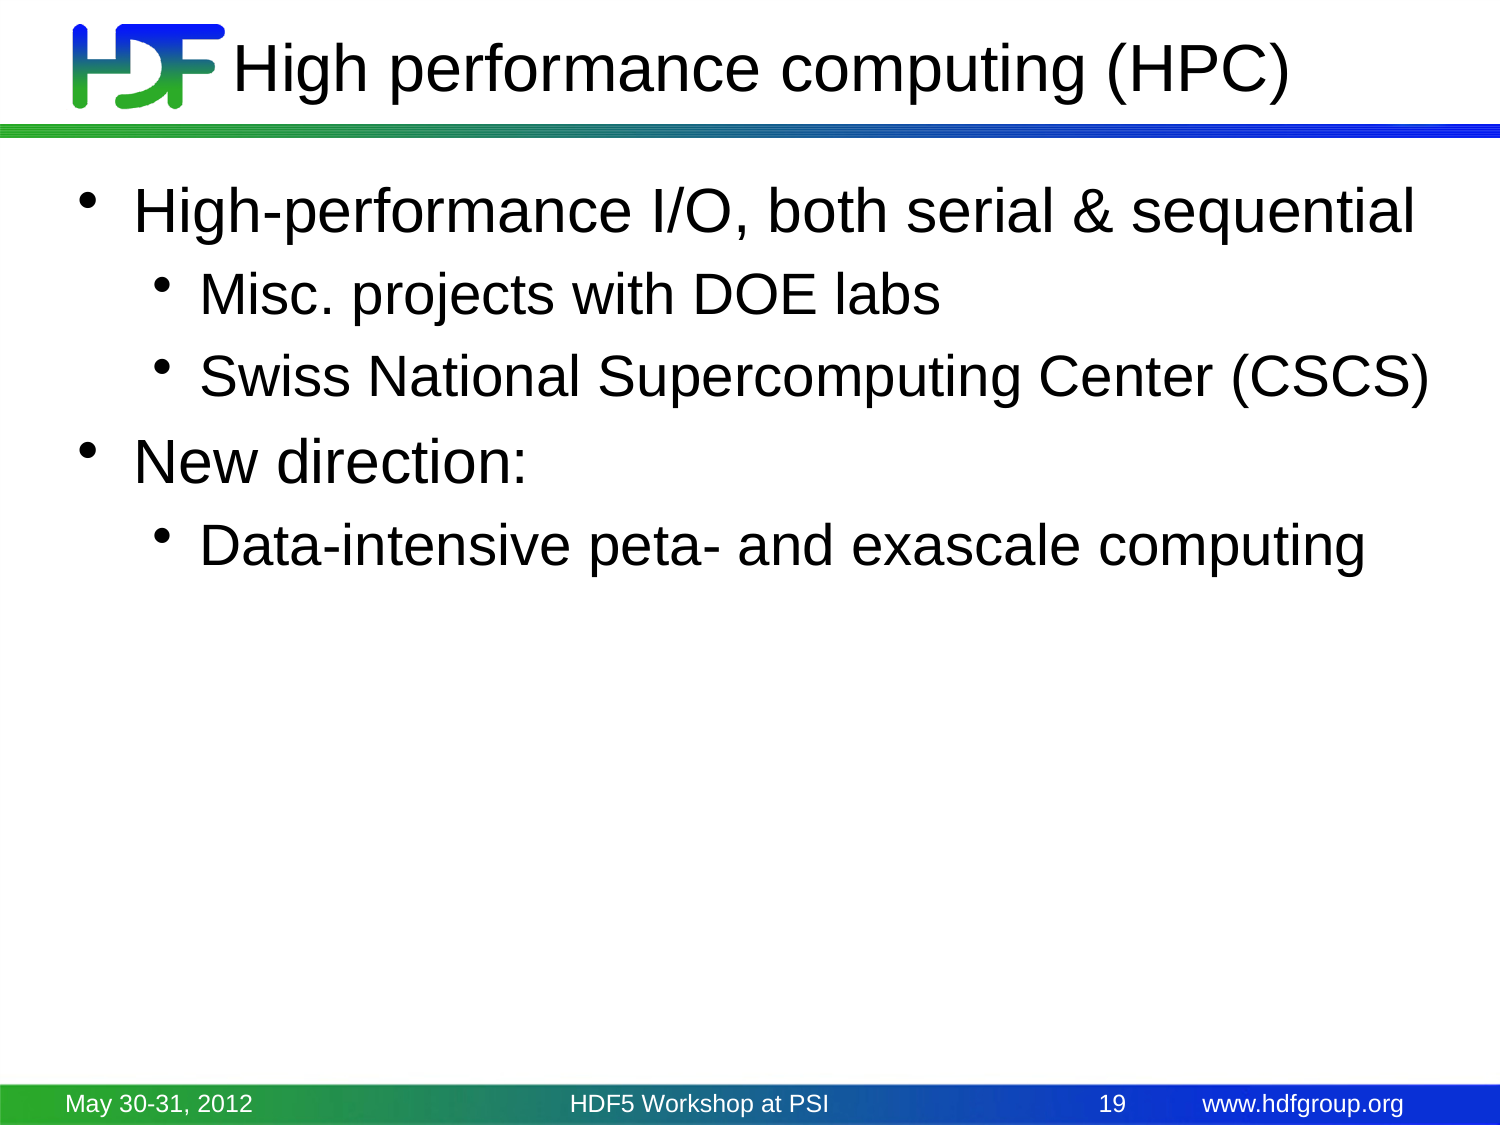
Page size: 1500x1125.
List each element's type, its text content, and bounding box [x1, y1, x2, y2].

list High-performance I/O, both serial & sequential Misc. projects with DOE labs Swiss National Supercomputing Center (CSCS) New direction: Data-intensive peta- and exascale computing [62, 162, 1450, 1063]
footer HDF5 Workshop at PSI [374, 1087, 1026, 1125]
picture [0, 0, 1500, 1125]
slide_number 19 [1049, 1087, 1176, 1125]
title High performance computing (HPC) [187, 24, 1338, 113]
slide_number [49, 1087, 276, 1125]
